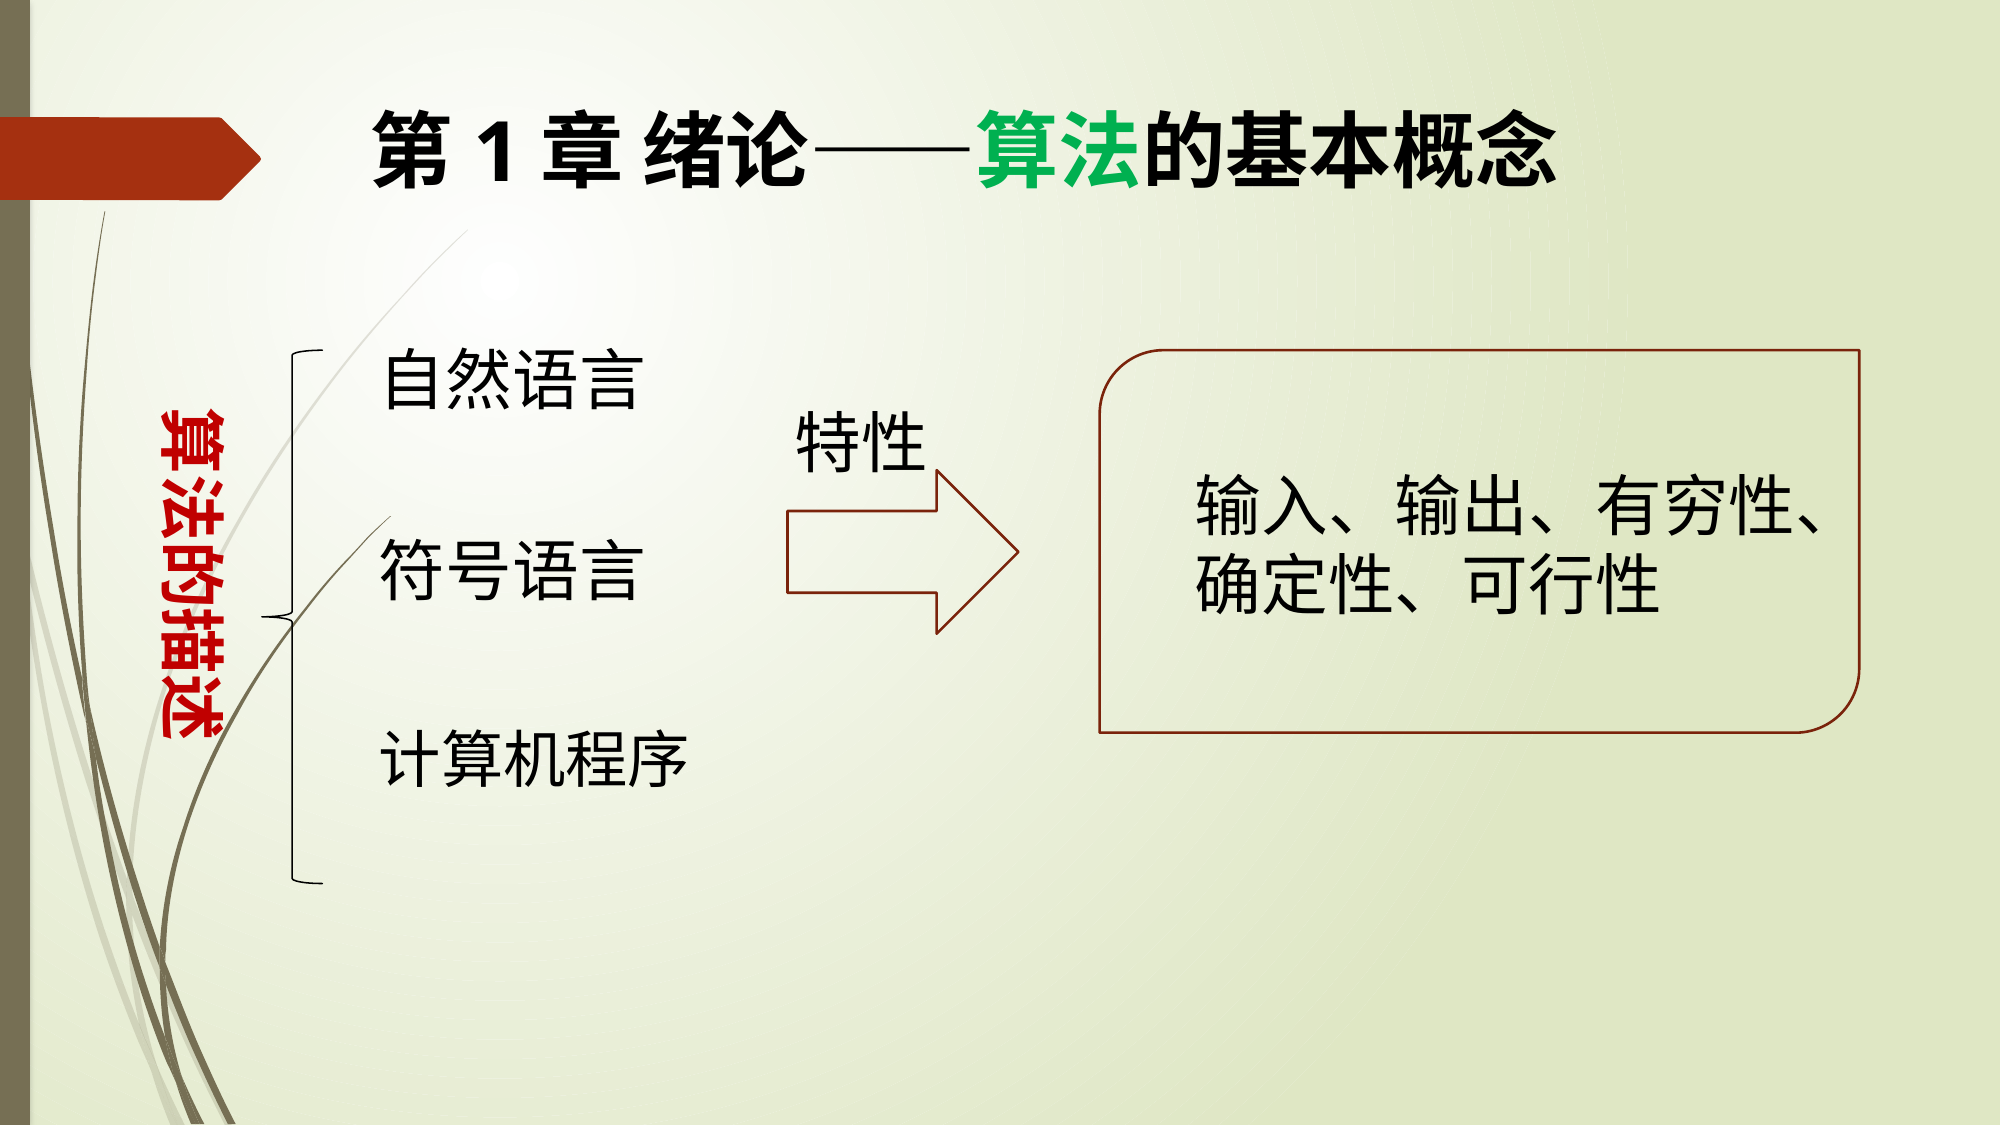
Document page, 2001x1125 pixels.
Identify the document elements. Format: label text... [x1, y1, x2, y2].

text_box [786, 533, 1020, 635]
text_box 特性 [779, 392, 1043, 533]
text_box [129, 329, 739, 884]
text_box 第1章 绪论——算法的基本概念 [263, 84, 1666, 225]
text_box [1099, 349, 1860, 733]
